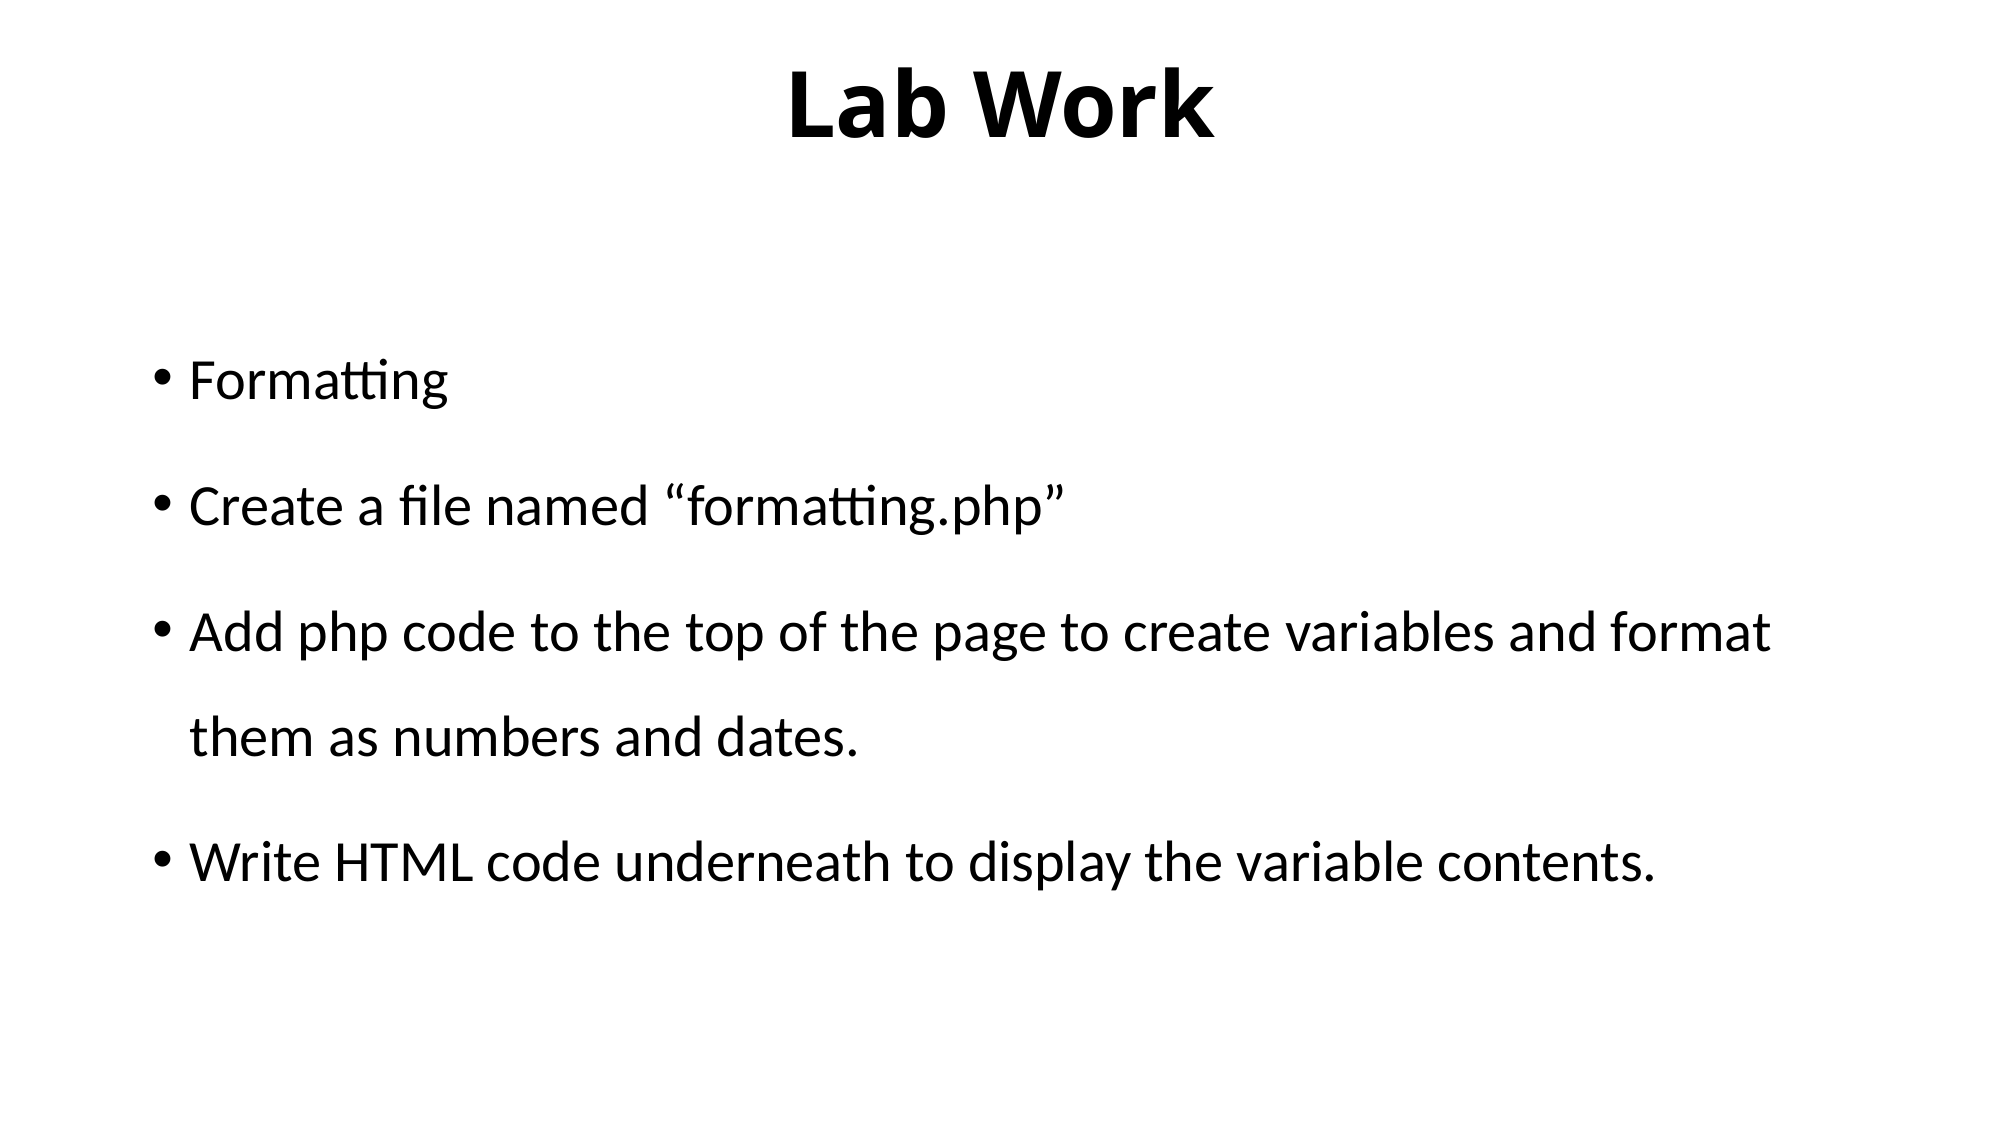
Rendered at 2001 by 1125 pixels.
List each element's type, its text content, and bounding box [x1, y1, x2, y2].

list Formatting Create a file named “formatting.php” Add php code to the top of the page to create variables and format them as numbers and dates. Write HTML code underneath to display the variable contents. [137, 299, 1863, 1014]
title Lab Work [0, 20, 2000, 195]
